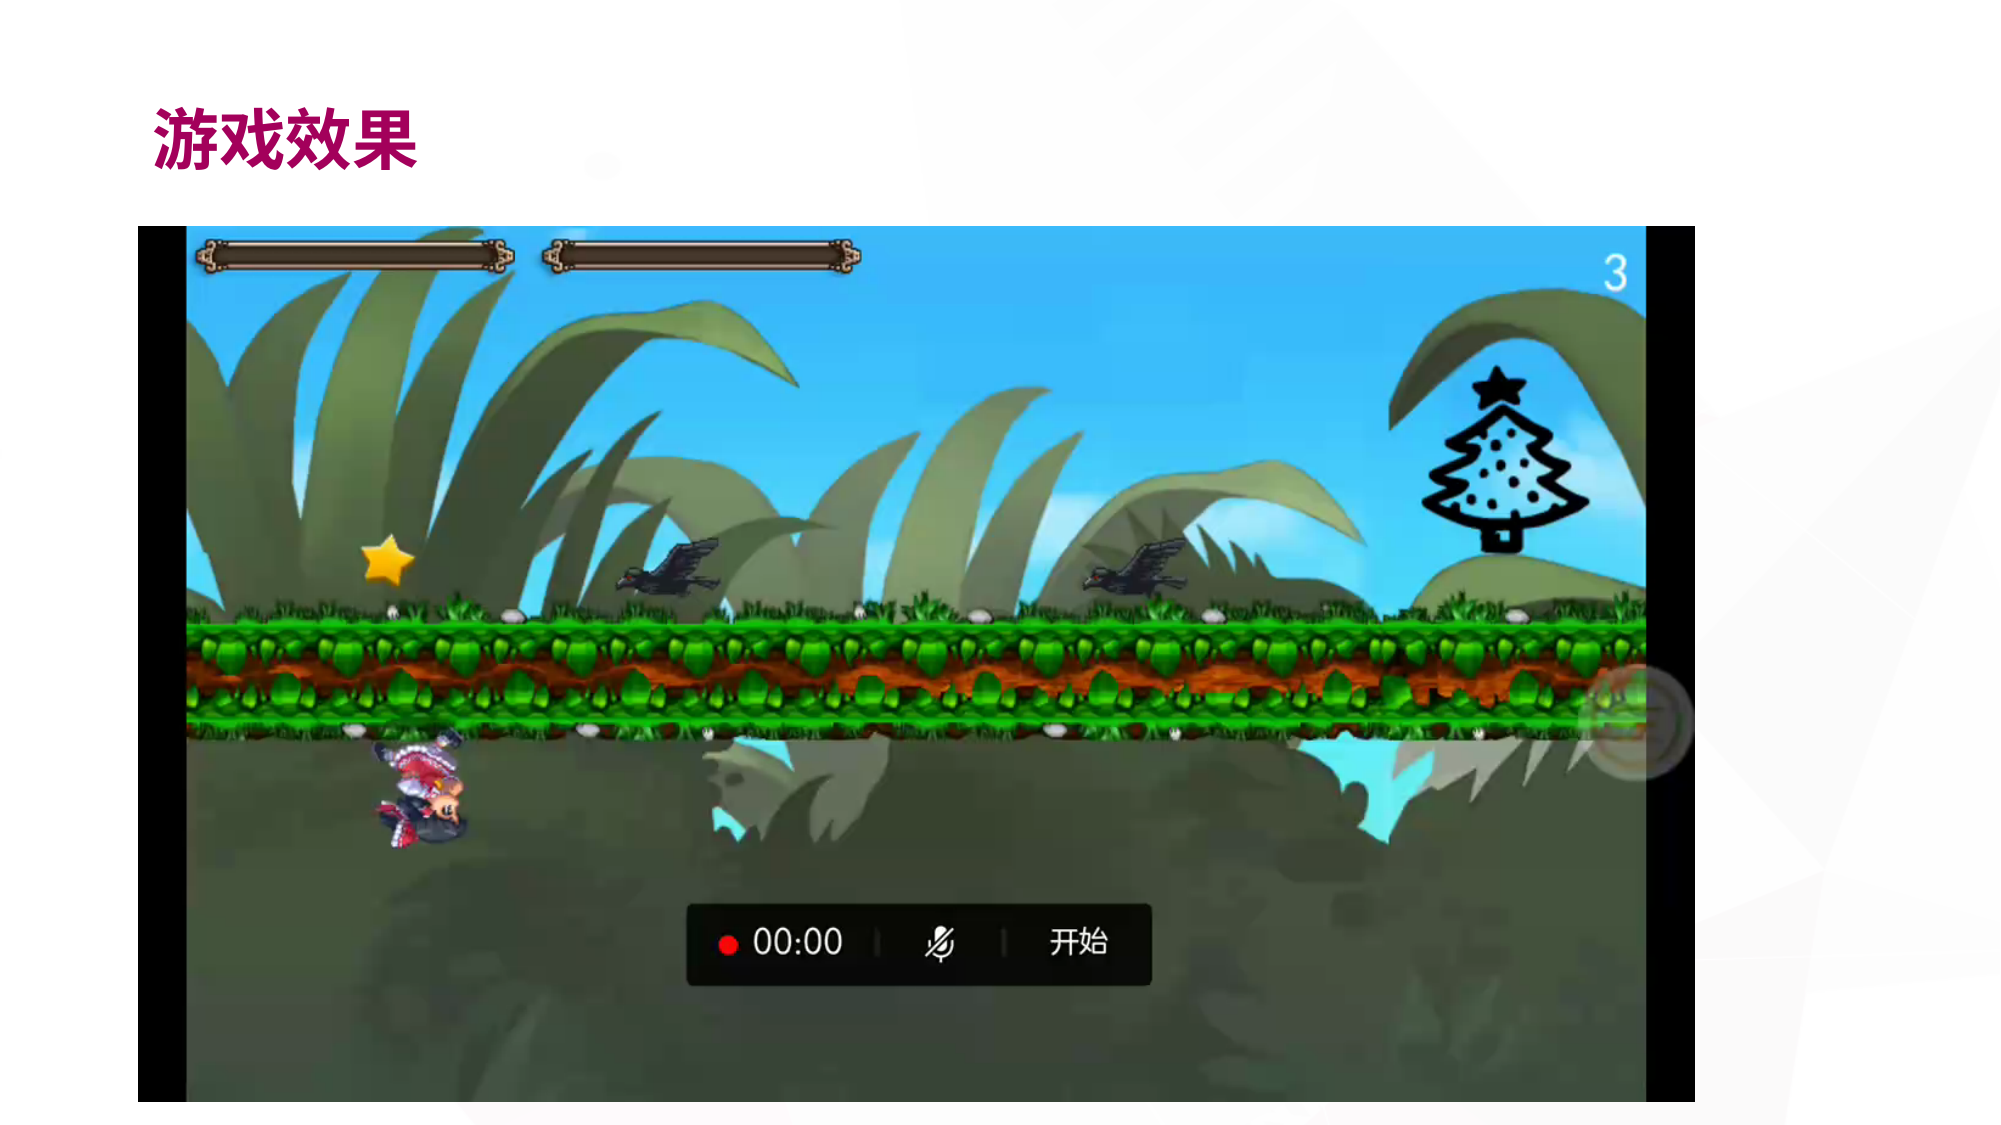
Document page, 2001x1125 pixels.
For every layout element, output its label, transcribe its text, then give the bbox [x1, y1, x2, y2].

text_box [137, 226, 1696, 1103]
title 游戏效果 [137, 59, 1863, 227]
